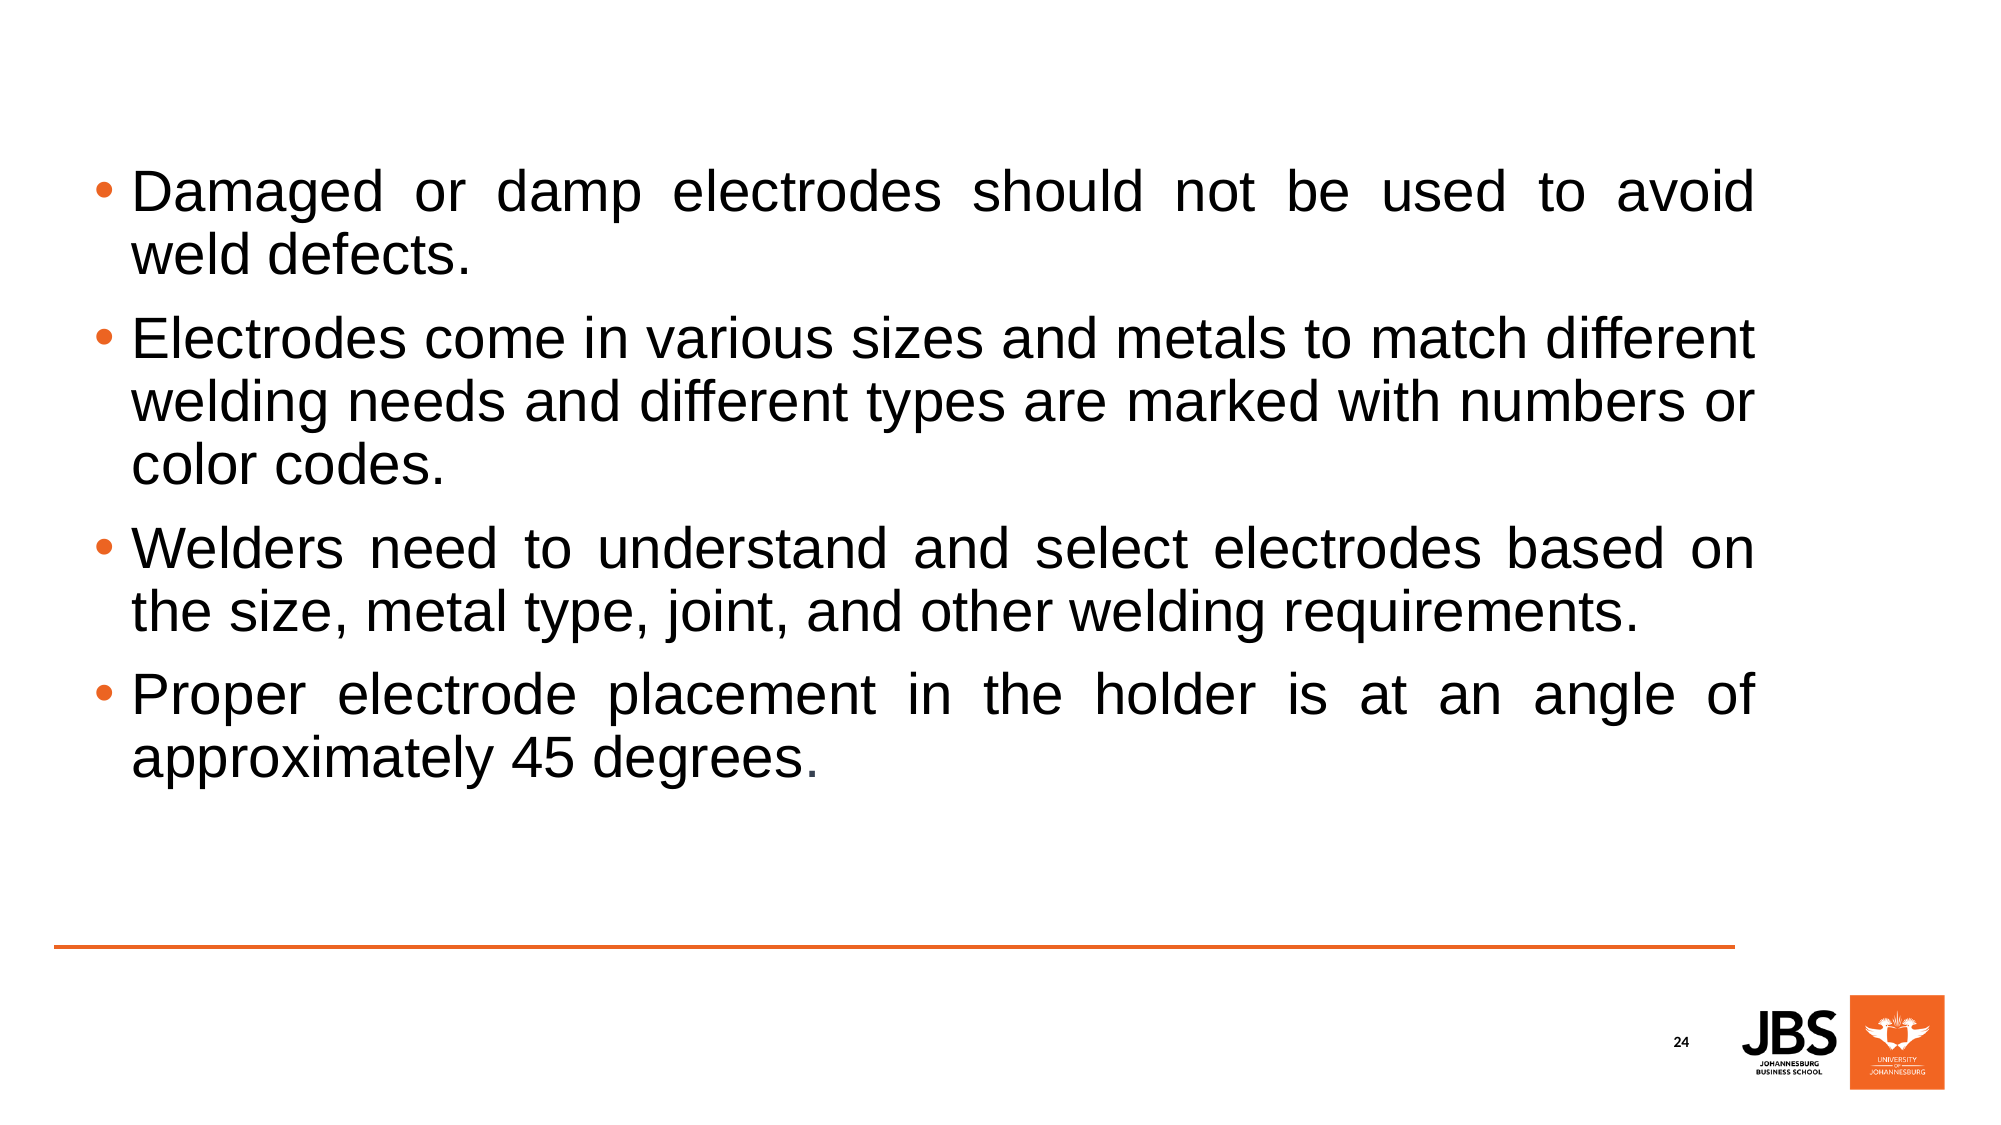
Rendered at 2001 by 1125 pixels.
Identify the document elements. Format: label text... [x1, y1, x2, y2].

list Damaged or damp electrodes should not be used to avoid weld defects. Electrodes come in various sizes and metals to match different welding needs and different types are marked with numbers or color codes. Welders need to understand and select electrodes based on the size, metal type, joint, and other welding requirements. Proper electrode placement in the holder is at an angle of approximately 45 degrees. [79, 153, 1774, 876]
picture [1728, 981, 1958, 1103]
